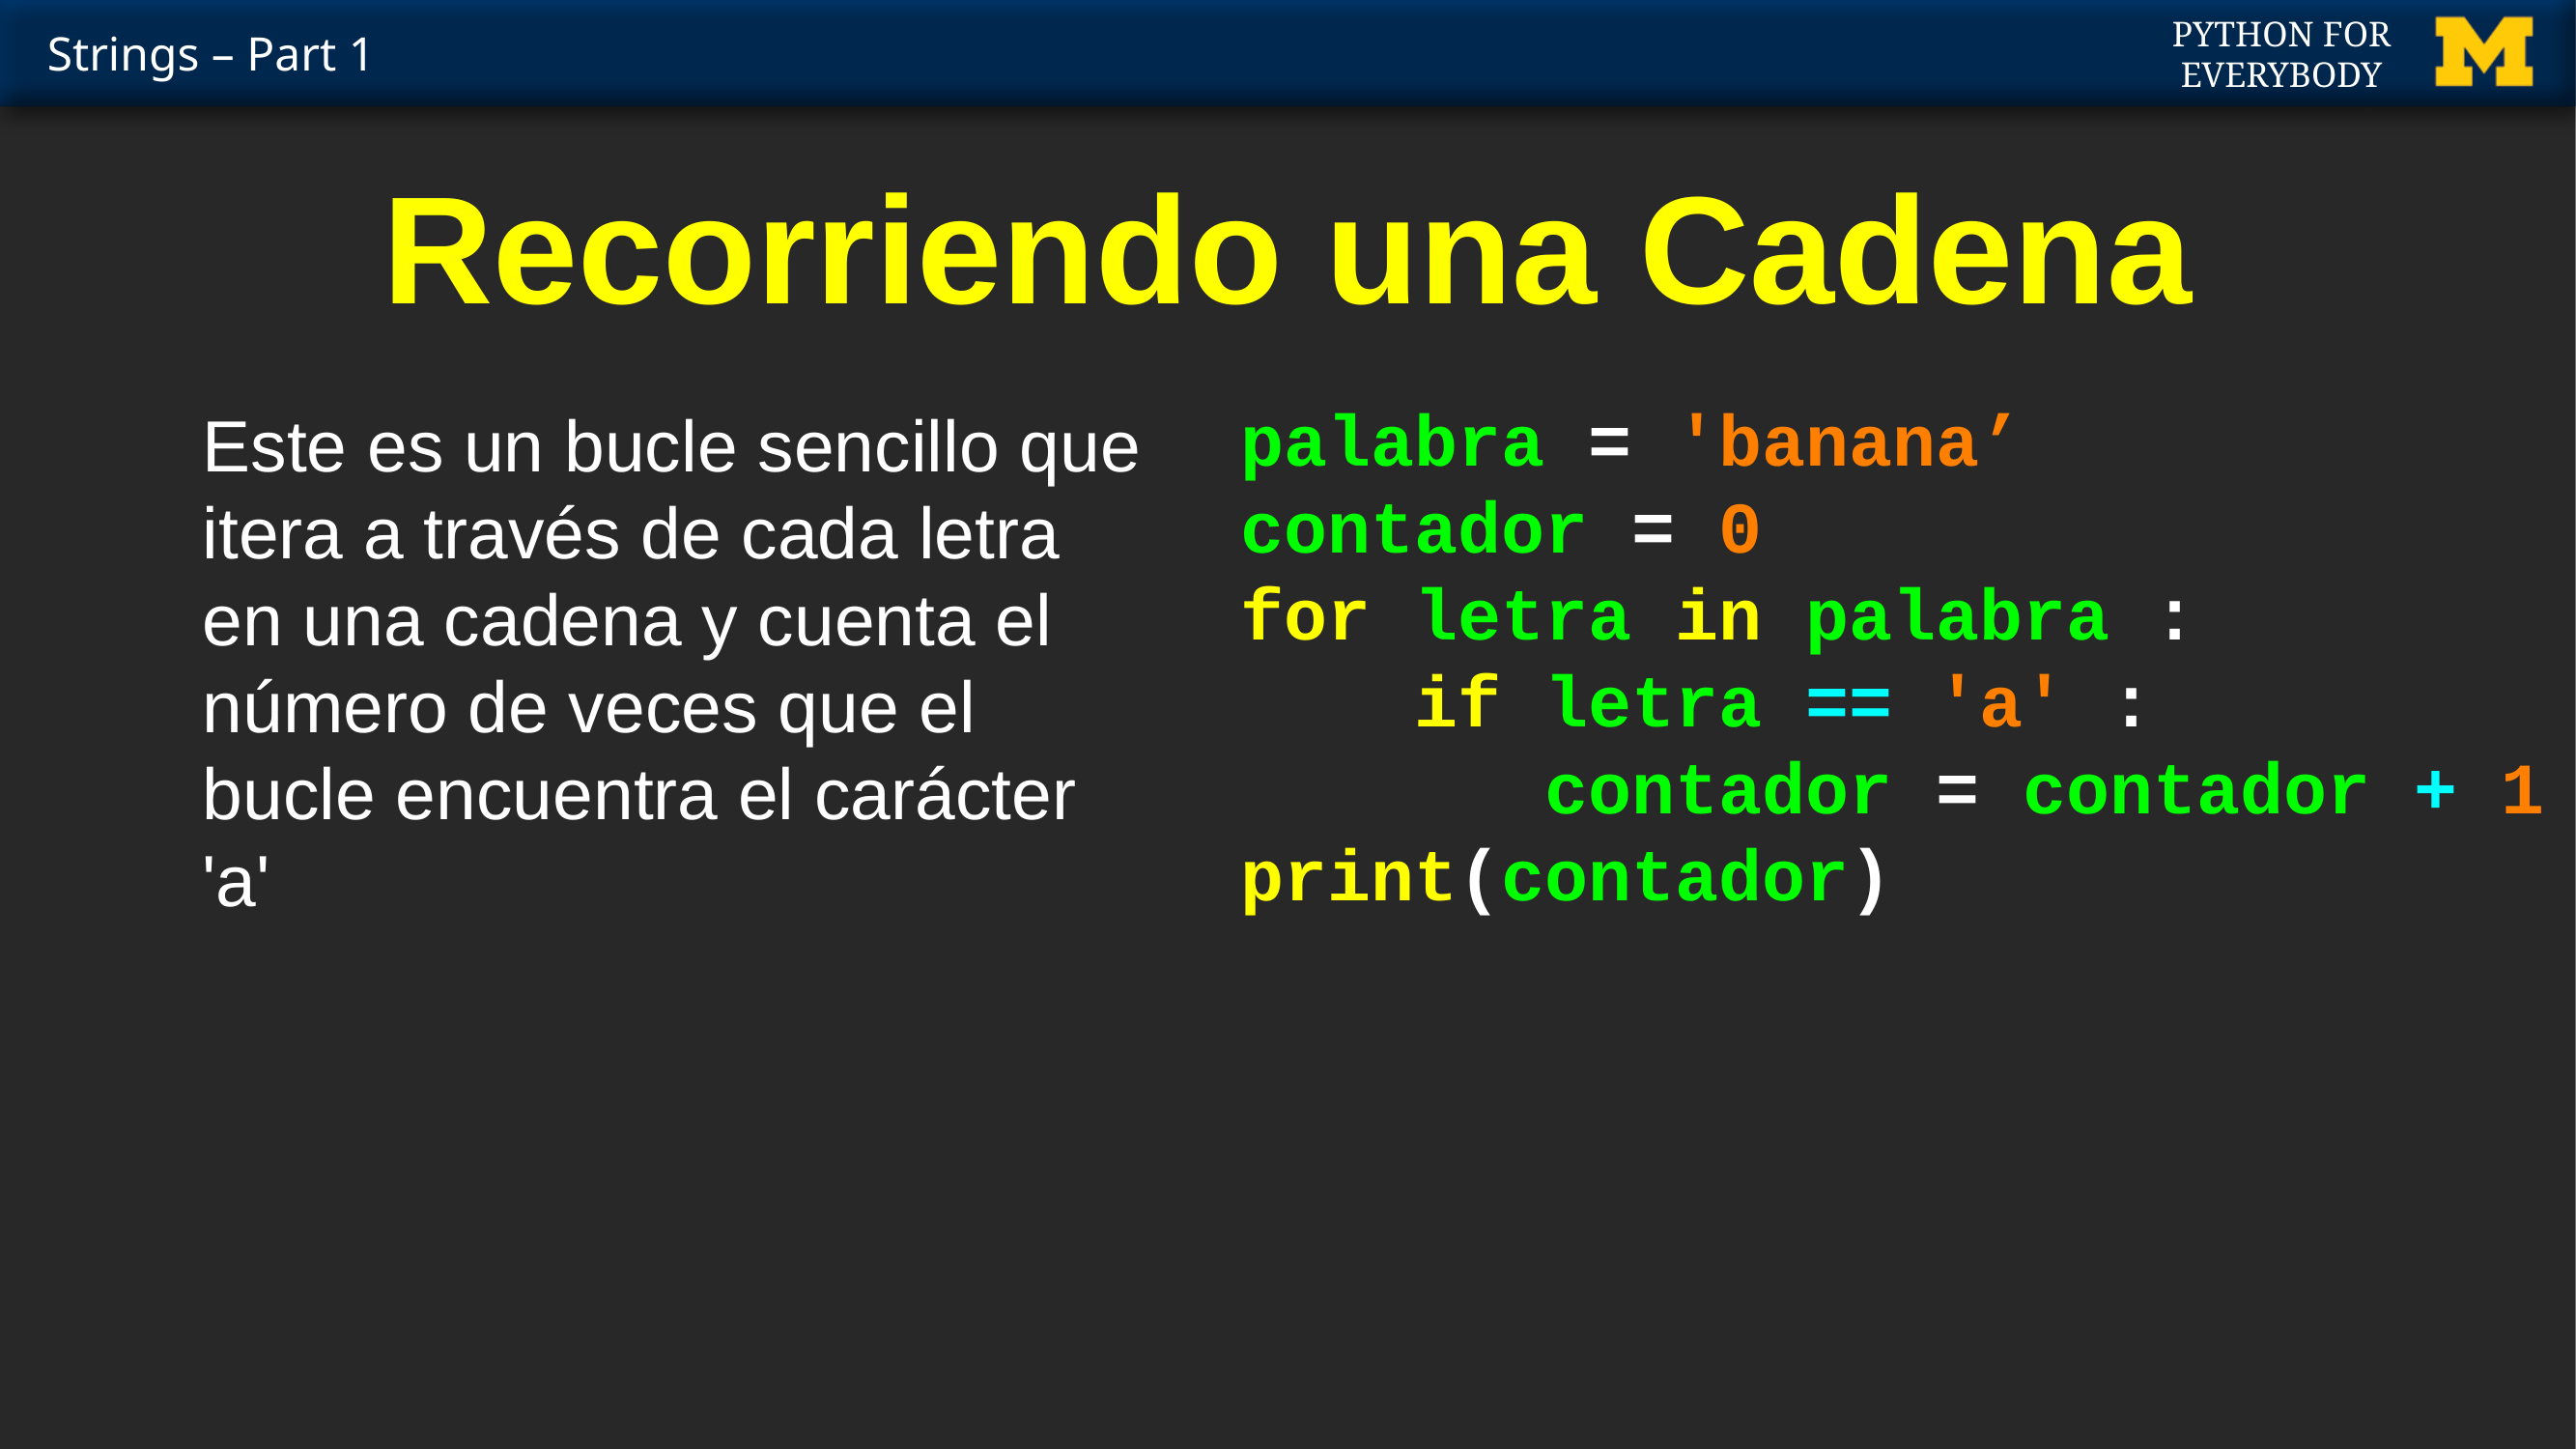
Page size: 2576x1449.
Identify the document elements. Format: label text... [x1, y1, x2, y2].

list Este es un bucle sencillo que itera a través de cada letra en una cadena y cuenta el número de veces que el bucle encuentra el carácter 'a' [162, 242, 1157, 1078]
title Recorriendo una Cadena [99, 143, 2476, 342]
picture [0, 0, 2576, 1449]
text_box palabra = 'banana’ contador = 0 for letra in palabra : if letra == 'a' : contador = contador + 1 print(contador) [1240, 391, 2550, 919]
